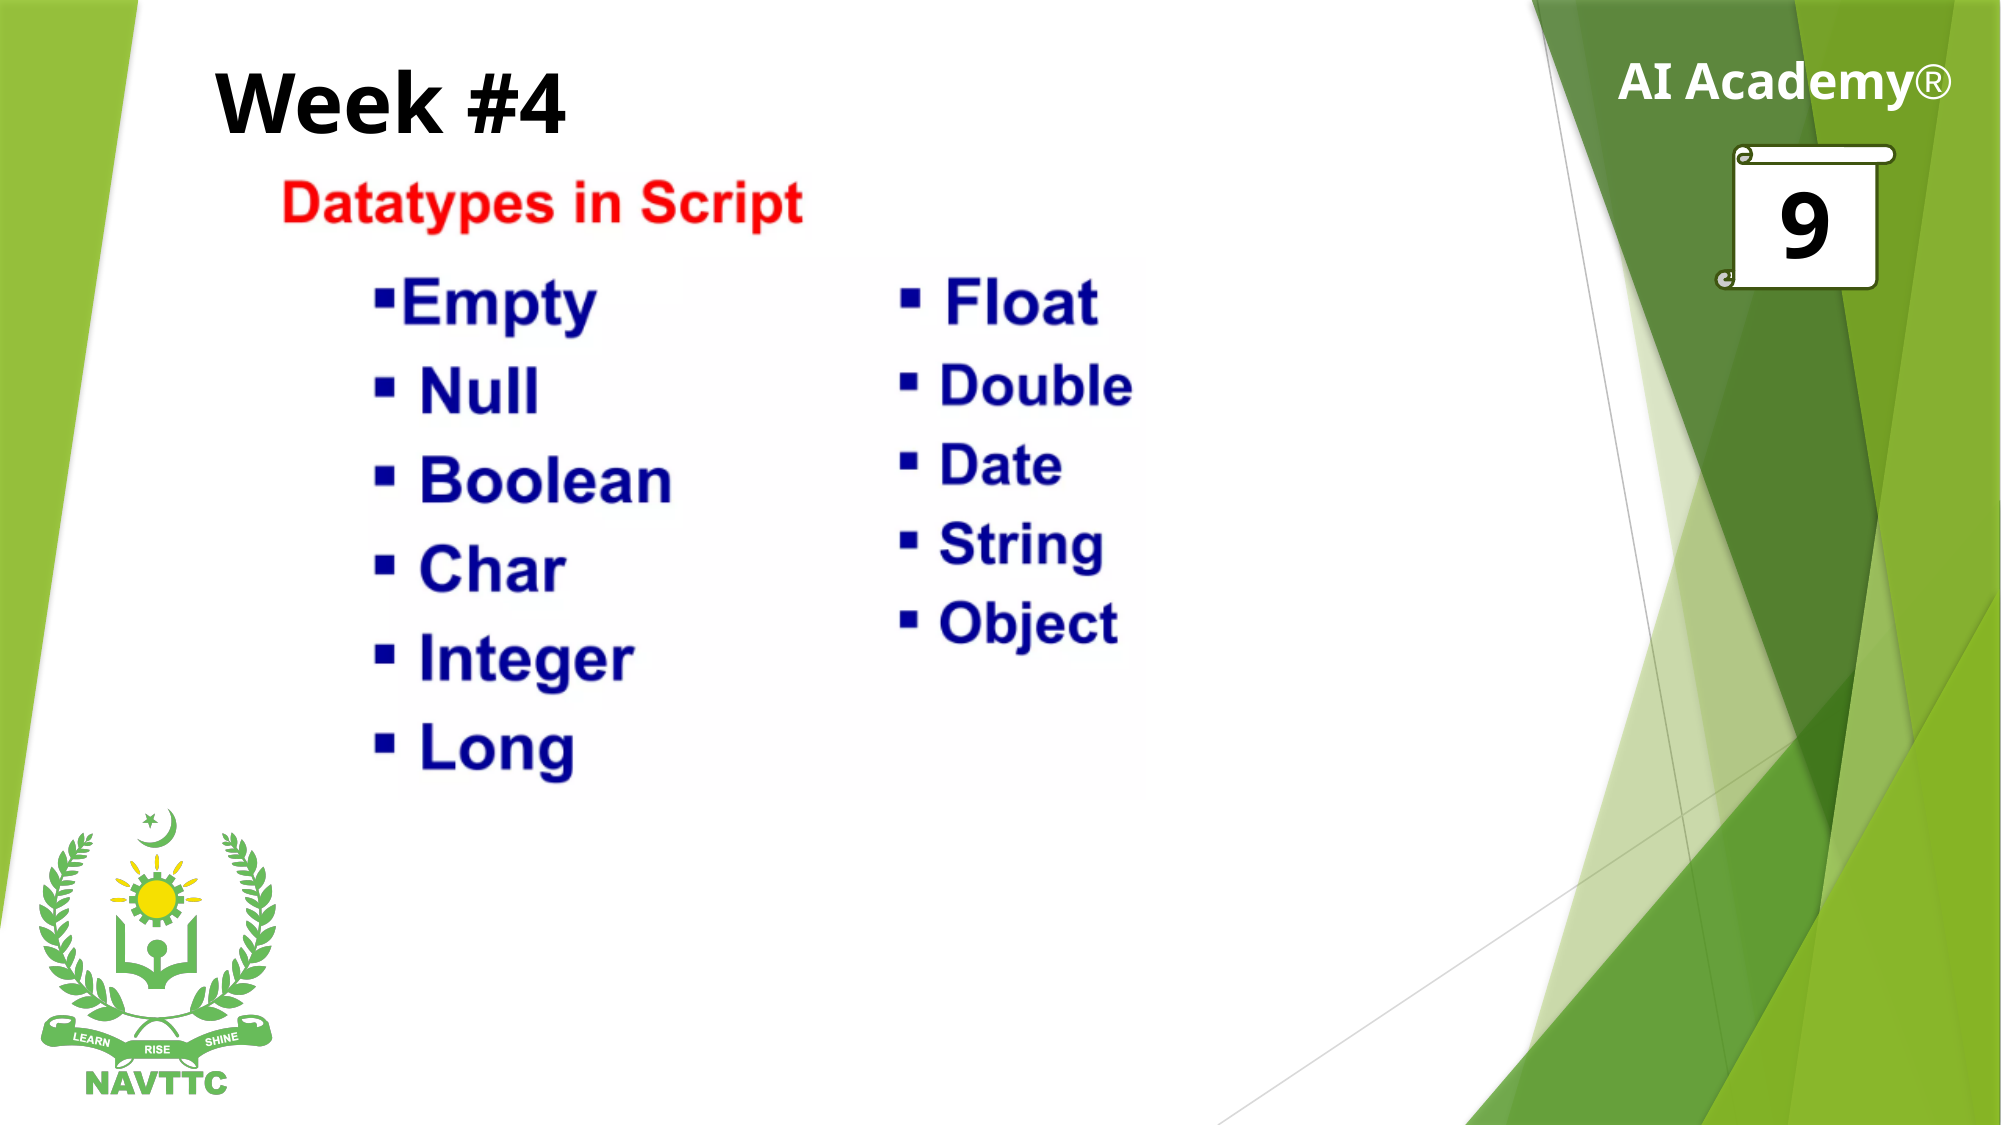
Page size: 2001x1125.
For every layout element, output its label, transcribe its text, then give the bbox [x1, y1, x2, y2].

picture [0, 794, 315, 1110]
picture [278, 171, 813, 241]
text_box AI Academy® [1604, 42, 2000, 118]
text_box Week #4 [201, 42, 583, 158]
picture [357, 257, 1146, 801]
text_box 9 [1714, 143, 1897, 291]
